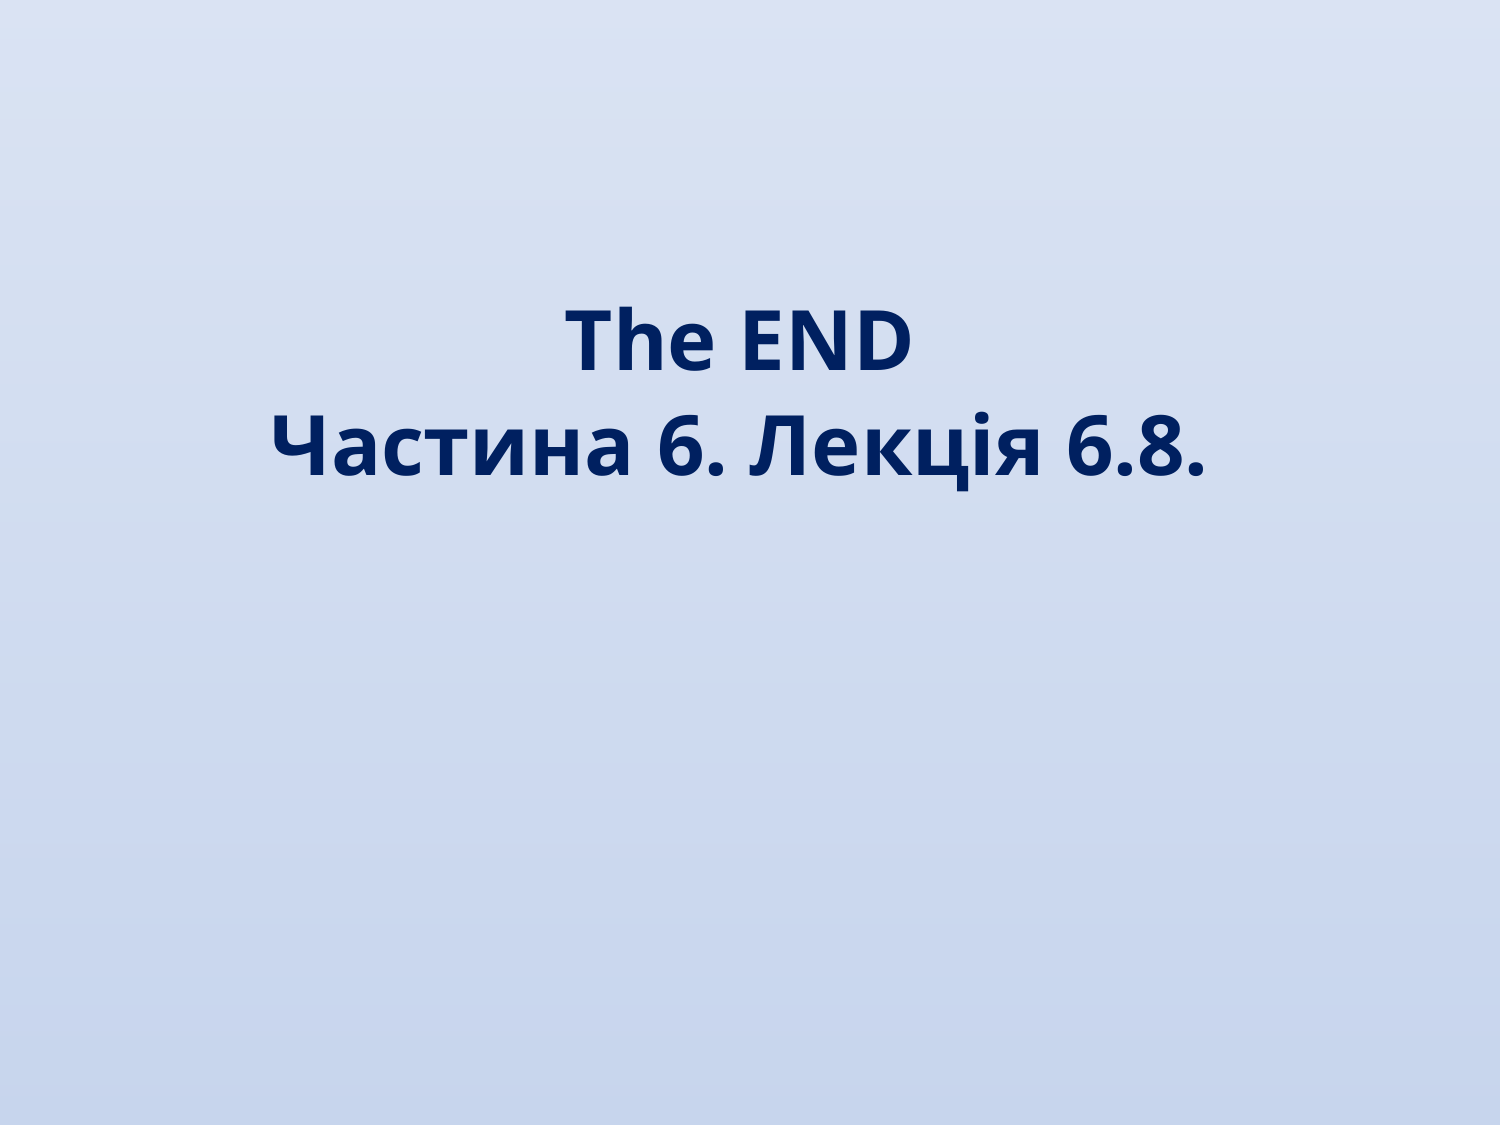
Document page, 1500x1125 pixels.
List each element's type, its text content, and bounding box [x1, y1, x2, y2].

list The END Частина 6. Лекція 6.8. [53, 290, 1394, 944]
